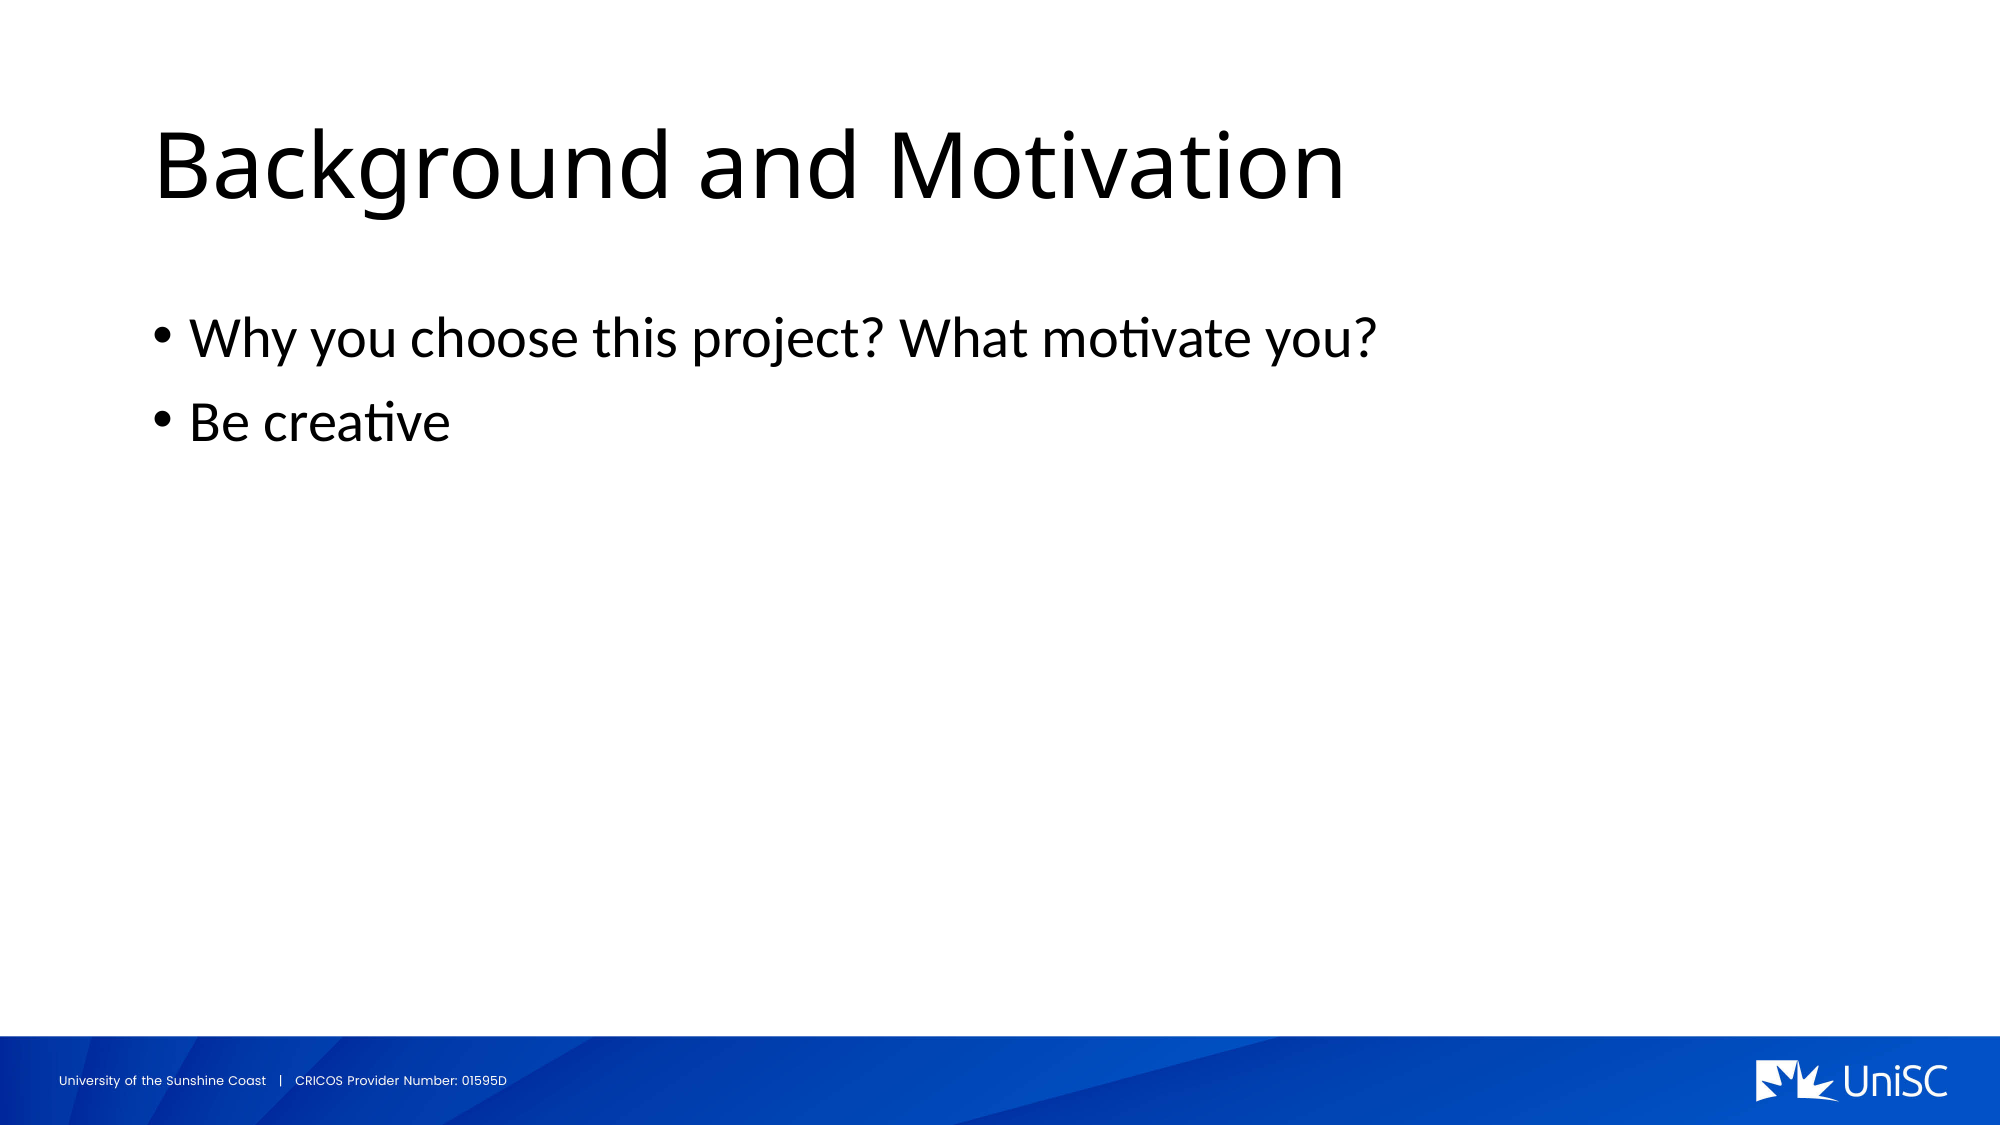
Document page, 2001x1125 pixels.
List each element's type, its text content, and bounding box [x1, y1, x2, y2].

list Why you choose this project? What motivate you? Be creative [137, 299, 1863, 1014]
picture [0, 0, 2000, 1125]
title Background and Motivation [137, 59, 1863, 278]
